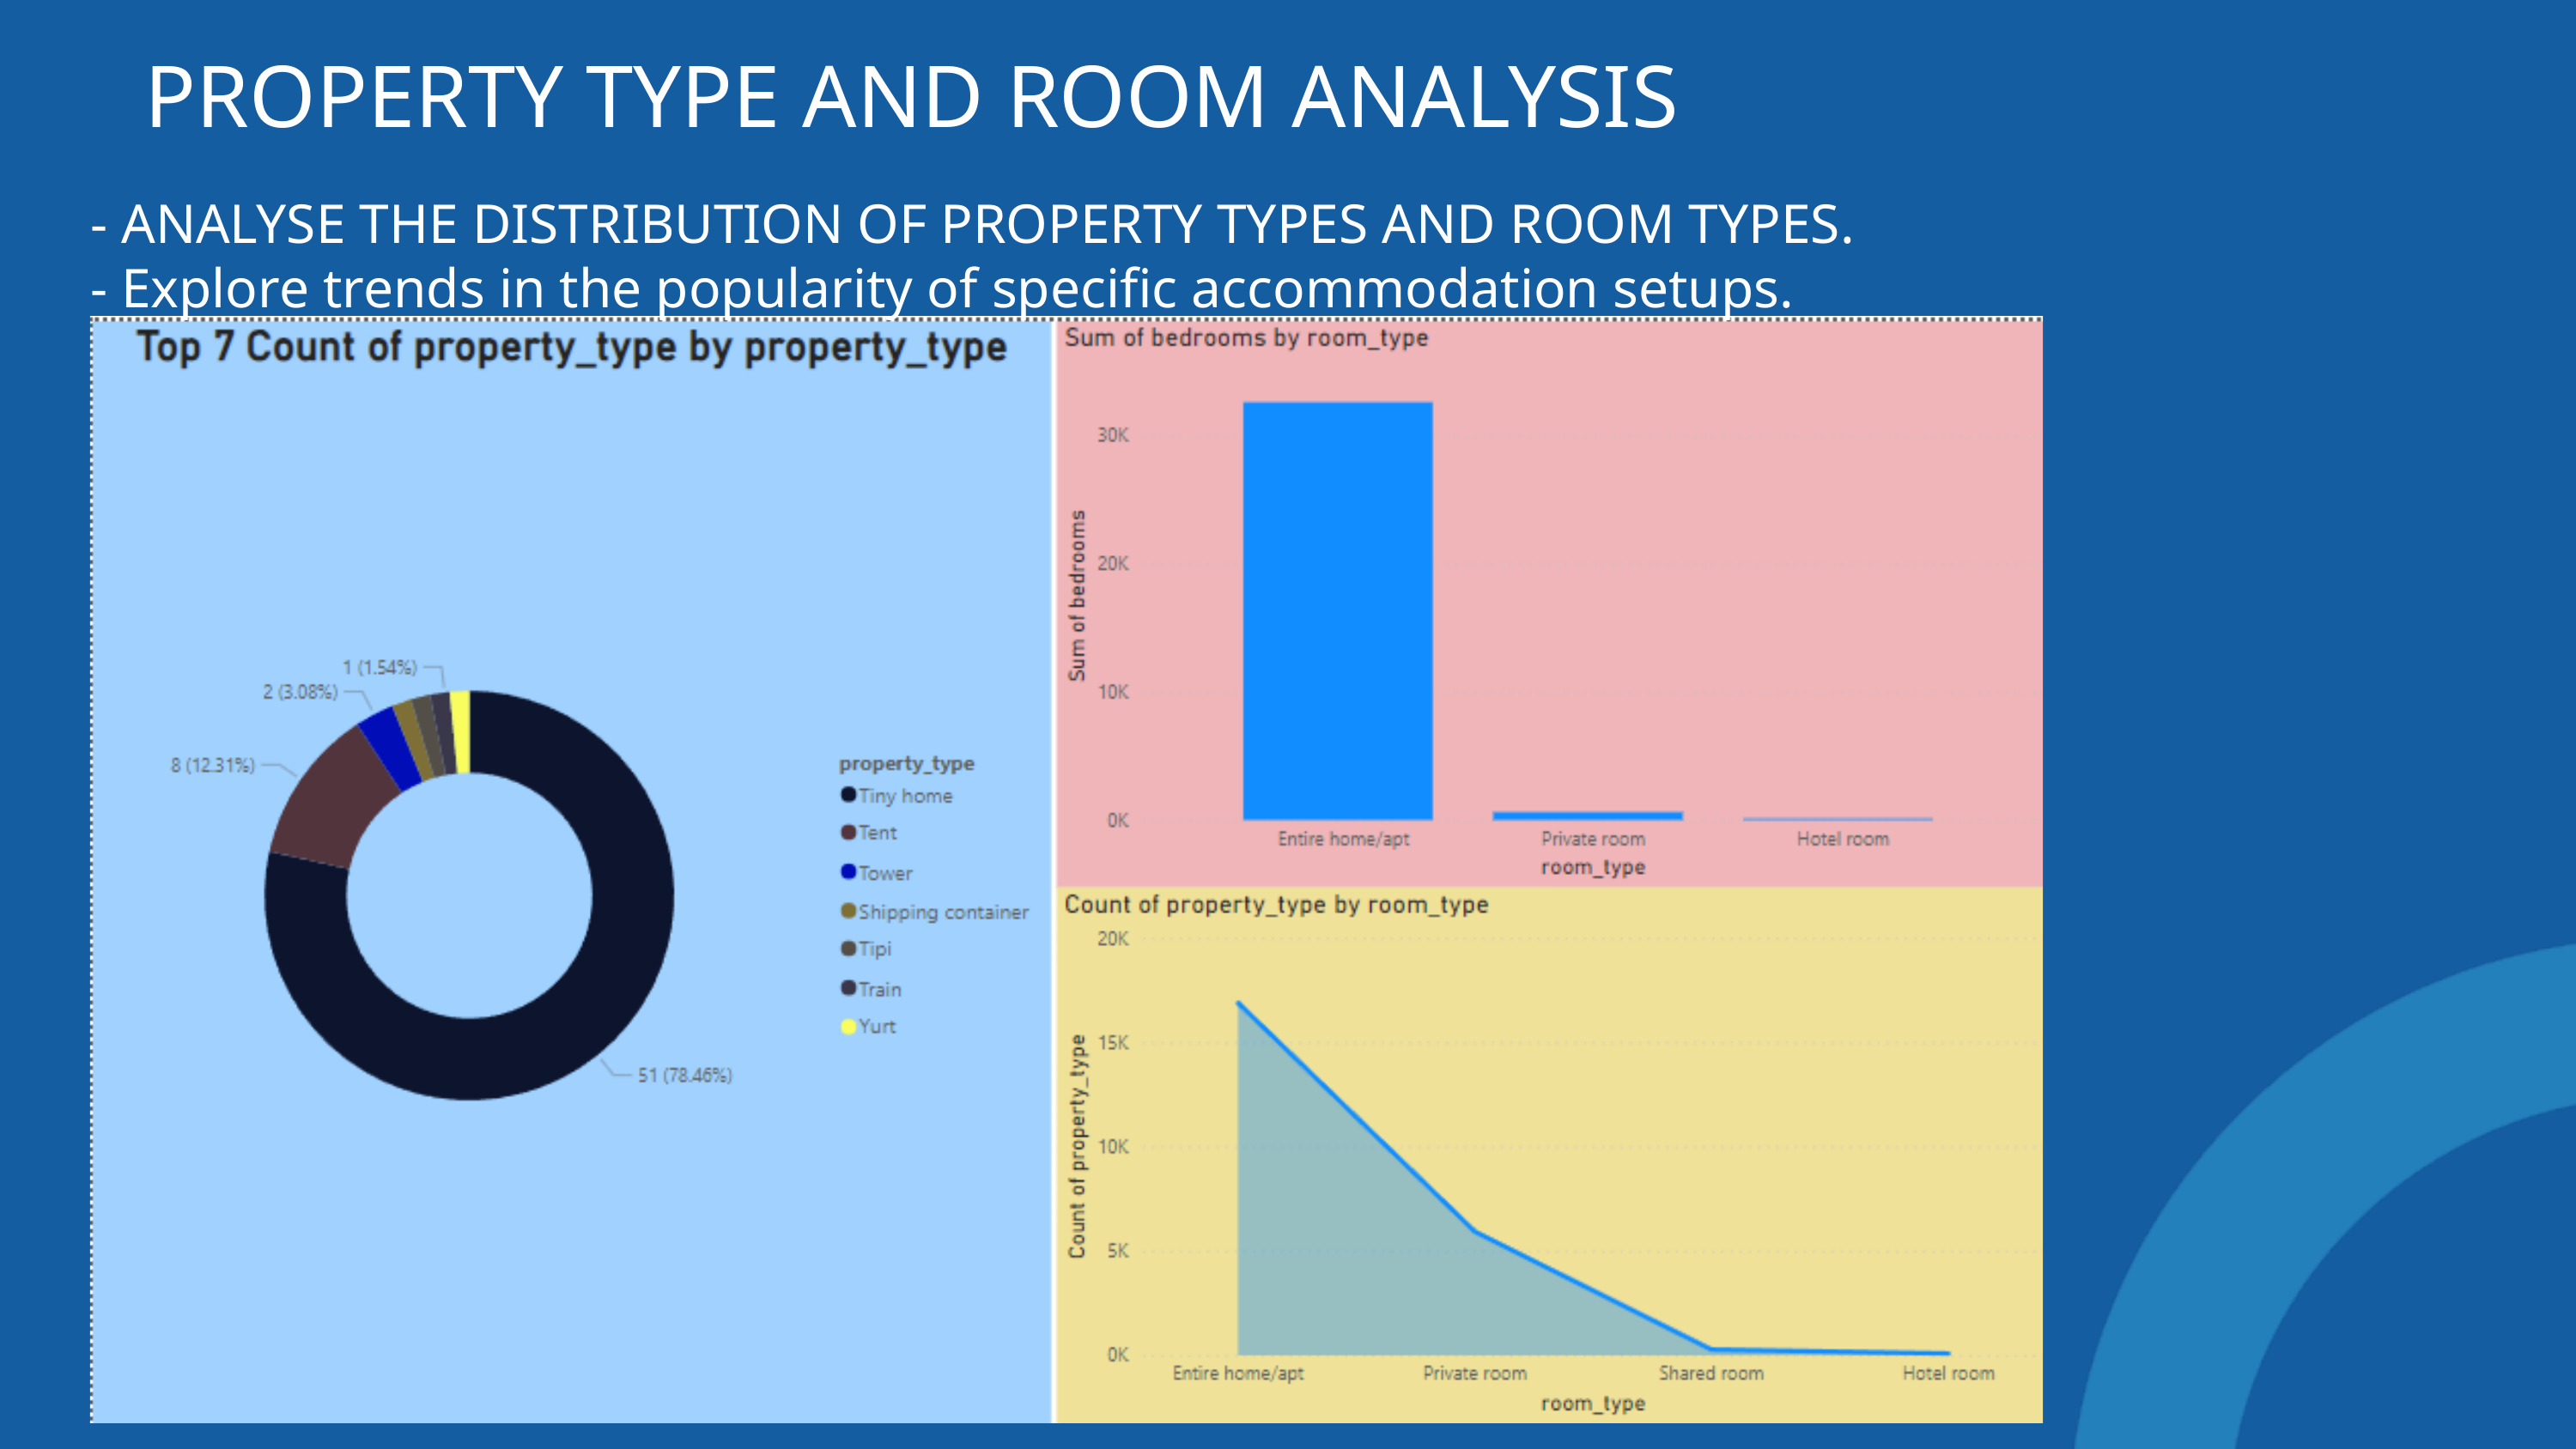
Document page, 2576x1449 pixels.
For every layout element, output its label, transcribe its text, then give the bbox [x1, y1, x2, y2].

text_box [89, 319, 2044, 1423]
text_box - ANALYSE THE DISTRIBUTION OF PROPERTY TYPES AND ROOM TYPES. - Explore trends in the popularity of specific accommodation setups. [89, 190, 2207, 319]
text_box [2069, 938, 2576, 1449]
text_box PROPERTY TYPE AND ROOM ANALYSIS [144, 42, 1844, 145]
